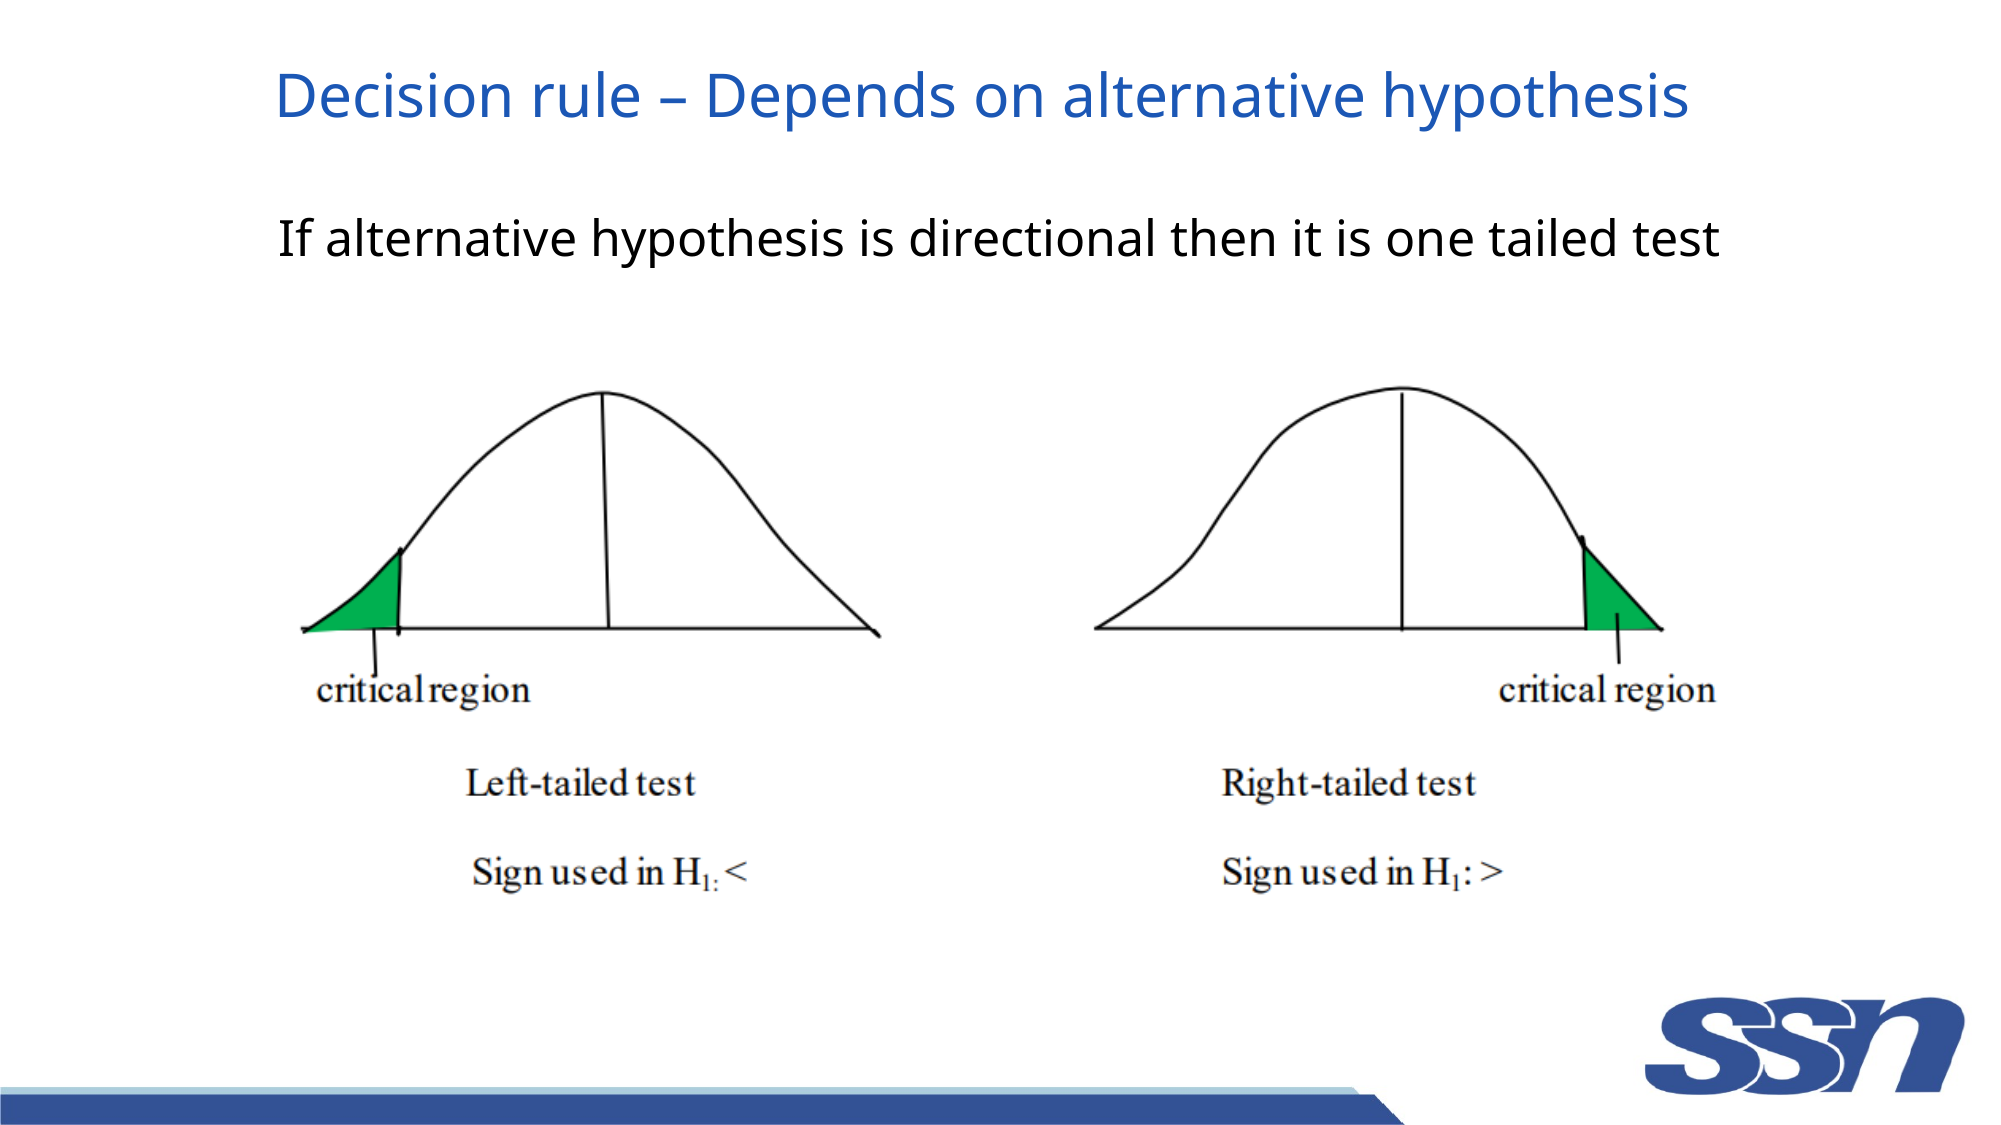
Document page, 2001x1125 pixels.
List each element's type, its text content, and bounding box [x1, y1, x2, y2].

picture [260, 329, 1740, 904]
picture [0, 962, 1467, 1125]
picture [1625, 986, 1992, 1125]
title Decision rule – Depends on alternative hypothesis [83, 37, 1884, 150]
list If alternative hypothesis is directional then it is one tailed test [99, 174, 1900, 306]
